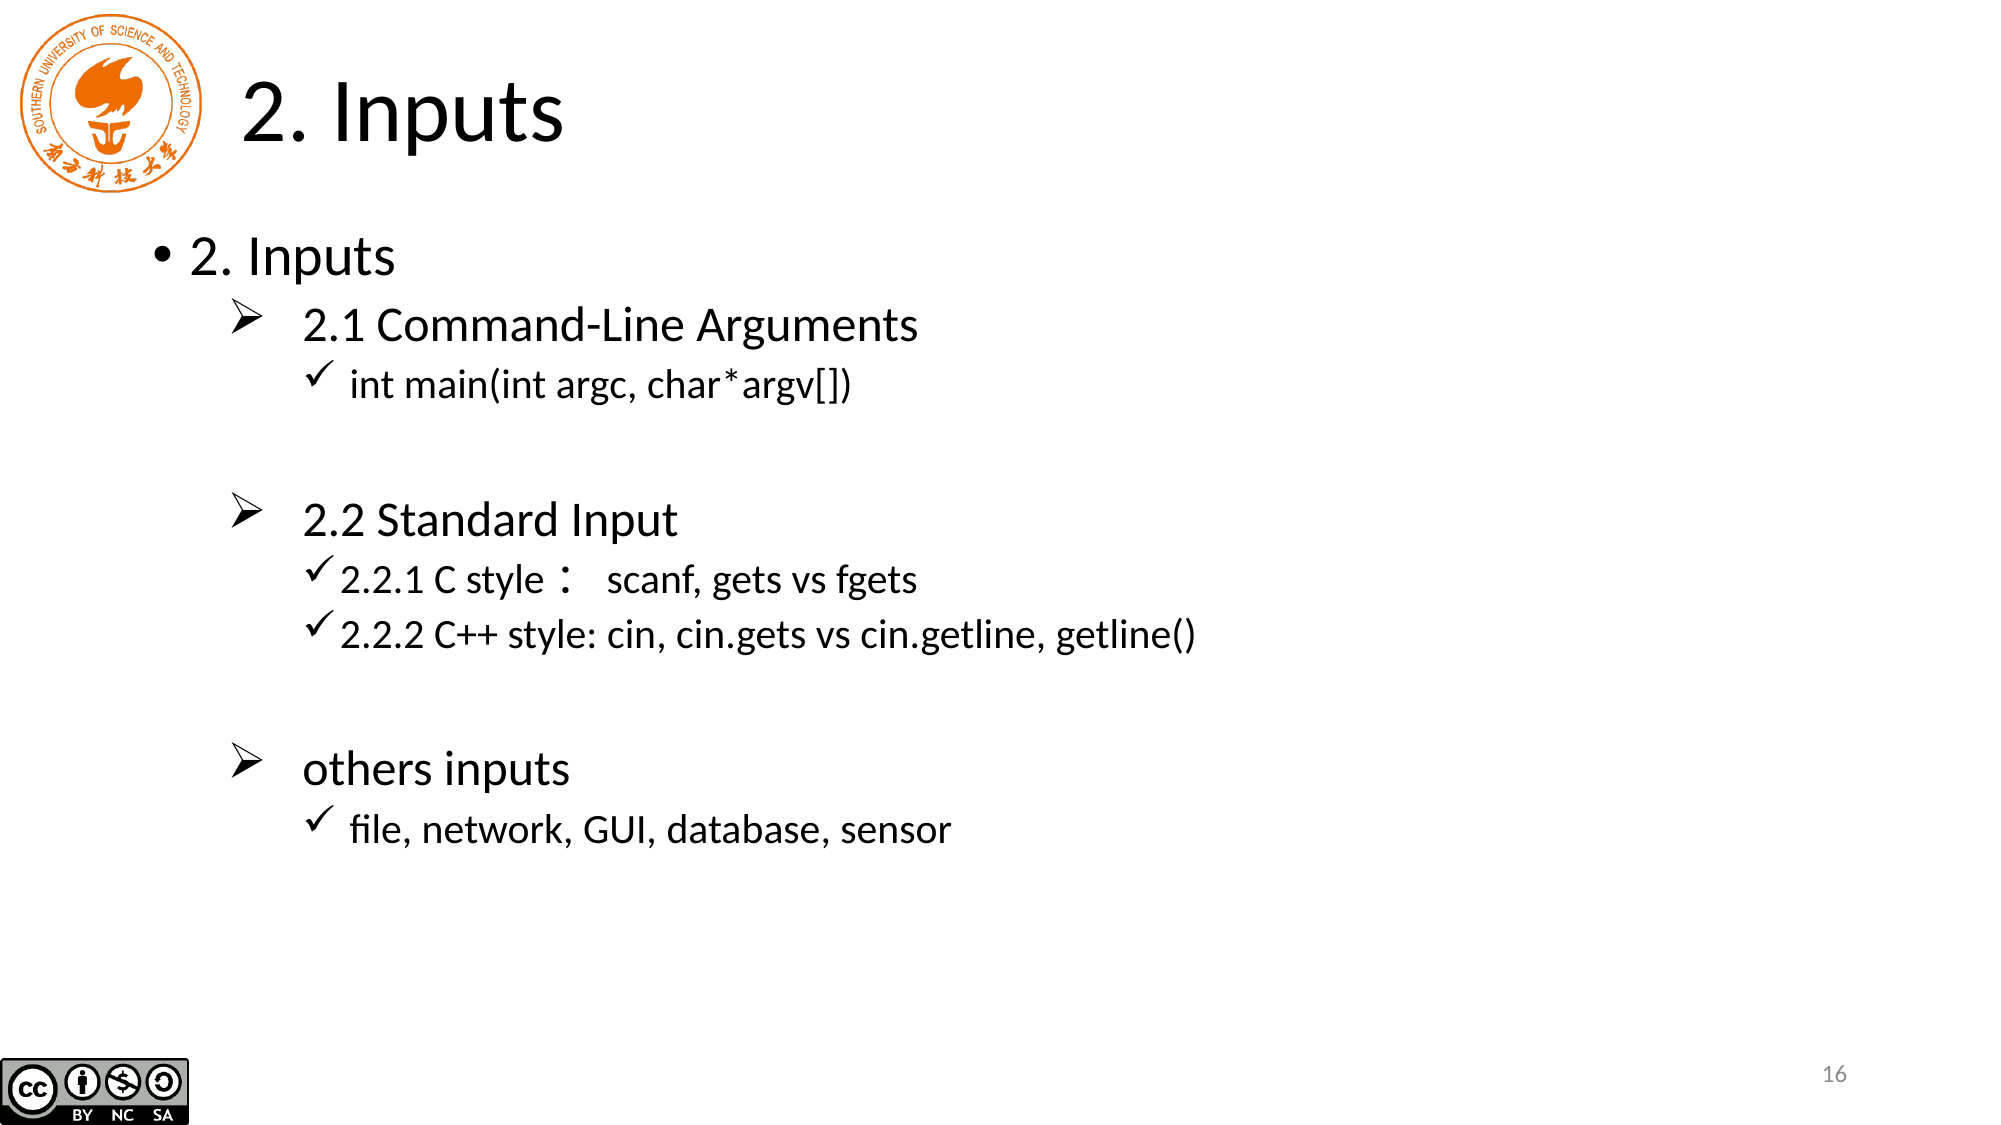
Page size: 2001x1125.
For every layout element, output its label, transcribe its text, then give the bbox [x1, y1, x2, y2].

picture [18, 11, 202, 194]
picture [0, 1058, 189, 1125]
title 2. Inputs [225, 43, 1951, 181]
list 2. Inputs 2.1 Command-Line Arguments int main(int argc, char*argv[]) 2.2 Standard Input 2.2.1 C style：scanf, gets vs fgets 2.2.2 C++ style: cin, cin.gets vs cin.getline, getline() others inputs file, network, GUI, database, sensor [137, 217, 1237, 889]
slide_number 16 [1412, 1042, 1863, 1103]
